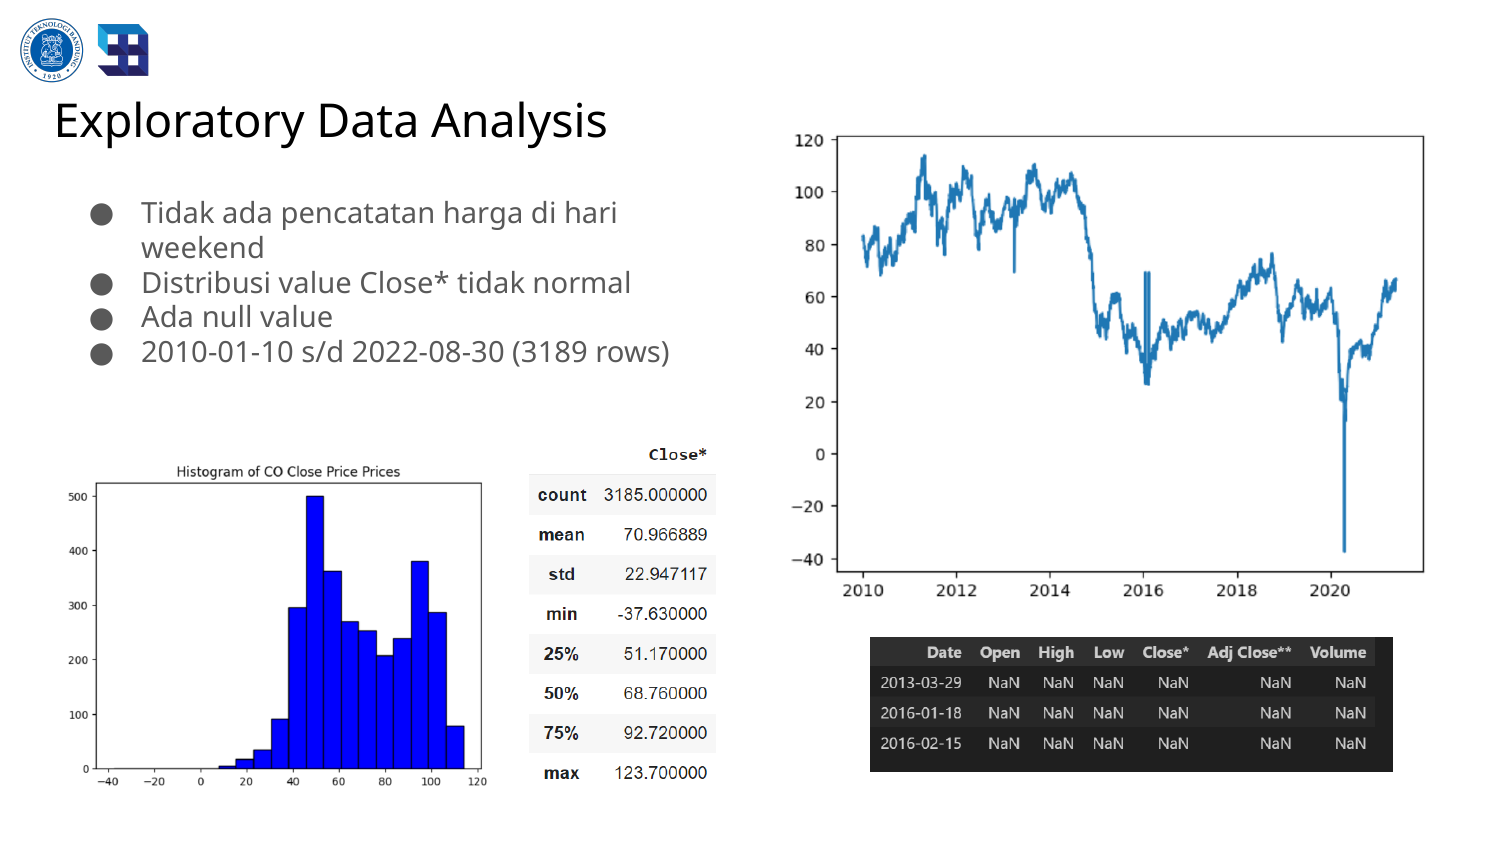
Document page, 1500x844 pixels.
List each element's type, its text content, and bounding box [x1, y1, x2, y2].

picture [19, 17, 84, 83]
picture [516, 430, 728, 791]
picture [779, 125, 1437, 609]
picture [869, 637, 1394, 773]
title Exploratory Data Analysis [38, 72, 1437, 167]
picture [61, 459, 488, 791]
picture [97, 24, 154, 72]
text_box Tidak ada pencatatan harga di hari weekend Distribusi value Close* tidak normal Ada null value 2010-01-10 s/d 2022-08-30 (3189 rows) [51, 178, 708, 577]
